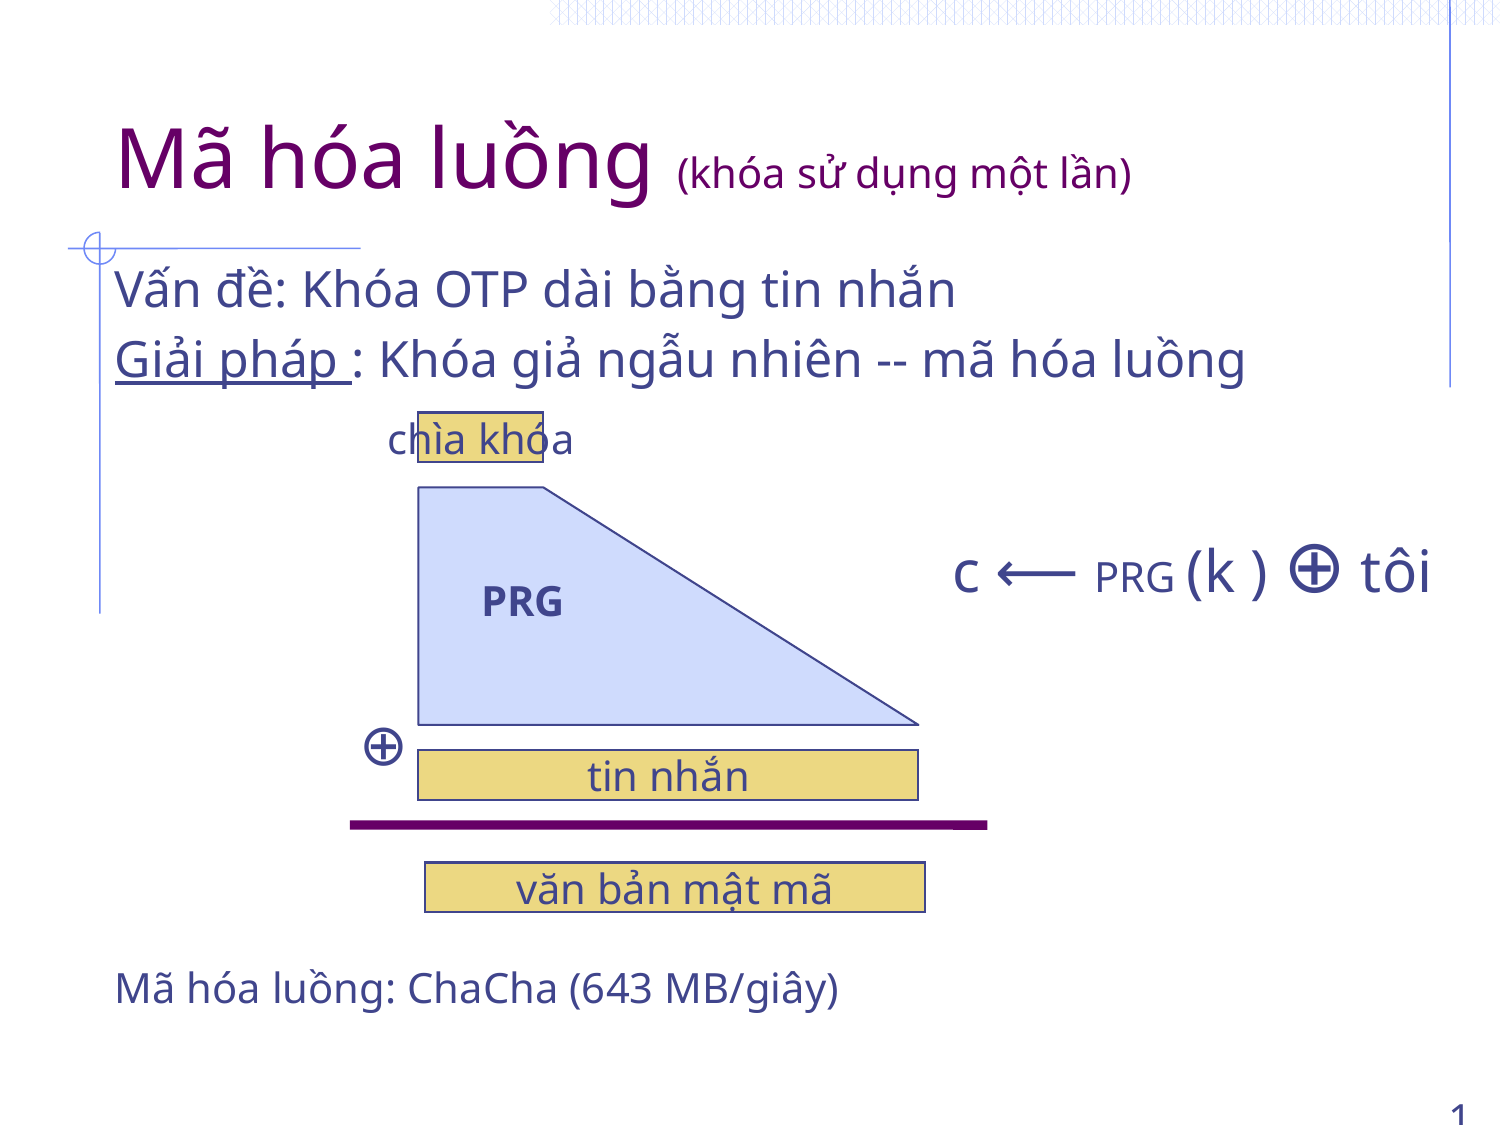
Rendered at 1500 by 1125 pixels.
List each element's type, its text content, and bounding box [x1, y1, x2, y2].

list Vấn đề: Khóa OTP dài bằng tin nhắn Giải pháp : Khóa giả ngẫu nhiên -- mã hóa luồng Mã hóa luồng: ChaCha (643 MB/giây) [99, 249, 1442, 1088]
text_box c ⟵ PRG (k ) ⊕ tôi [937, 509, 1448, 615]
text_box PRG [466, 566, 591, 632]
text_box văn bản mật mã [425, 862, 925, 913]
slide_number 10 [1433, 1085, 1492, 1125]
text_box chìa khóa [418, 412, 544, 463]
text_box tin nhắn [418, 750, 919, 800]
title Mã hóa luồng (khóa sử dụng một lần) [99, 50, 1375, 213]
text_box ⊕ [345, 699, 424, 785]
text_box [418, 487, 919, 725]
